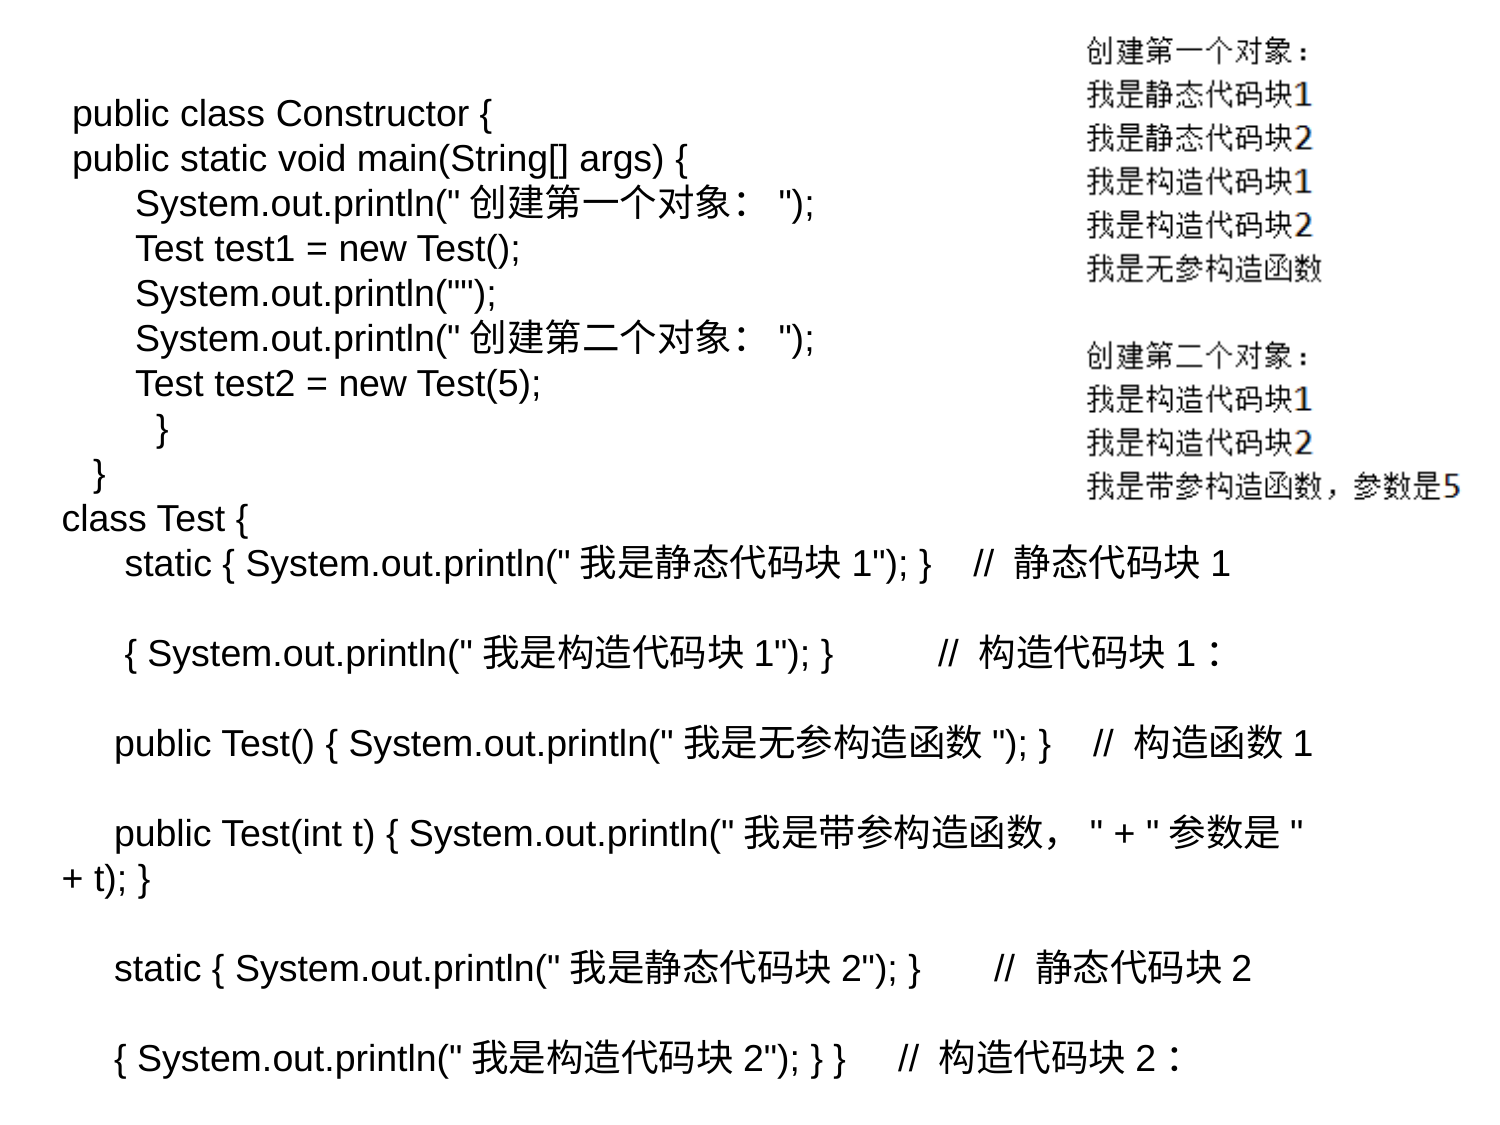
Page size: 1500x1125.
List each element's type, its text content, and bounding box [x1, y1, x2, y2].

picture [1077, 34, 1465, 505]
text_box public class Constructor { public static void main(String[] args) { System.out.println("创建第一个对象："); Test test1 = new Test(); System.out.println(""); System.out.println("创建第二个对象："); Test test2 = new Test(5); } } class Test { static { System.out.println("我是静态代码块1"); } // 静态代码块1 { System.out.println("我是构造代码块1"); } // 构造代码块1： public Test() { System.out.println("我是无参构造函数"); } // 构造函数1 public Test(int t) { System.out.println("我是带参构造函数，" + "参数是" + t); } static { System.out.println("我是静态代码块2"); } // 静态代码块2 { System.out.println("我是构造代码块2"); } } // 构造代码块2： [46, 81, 1336, 1087]
